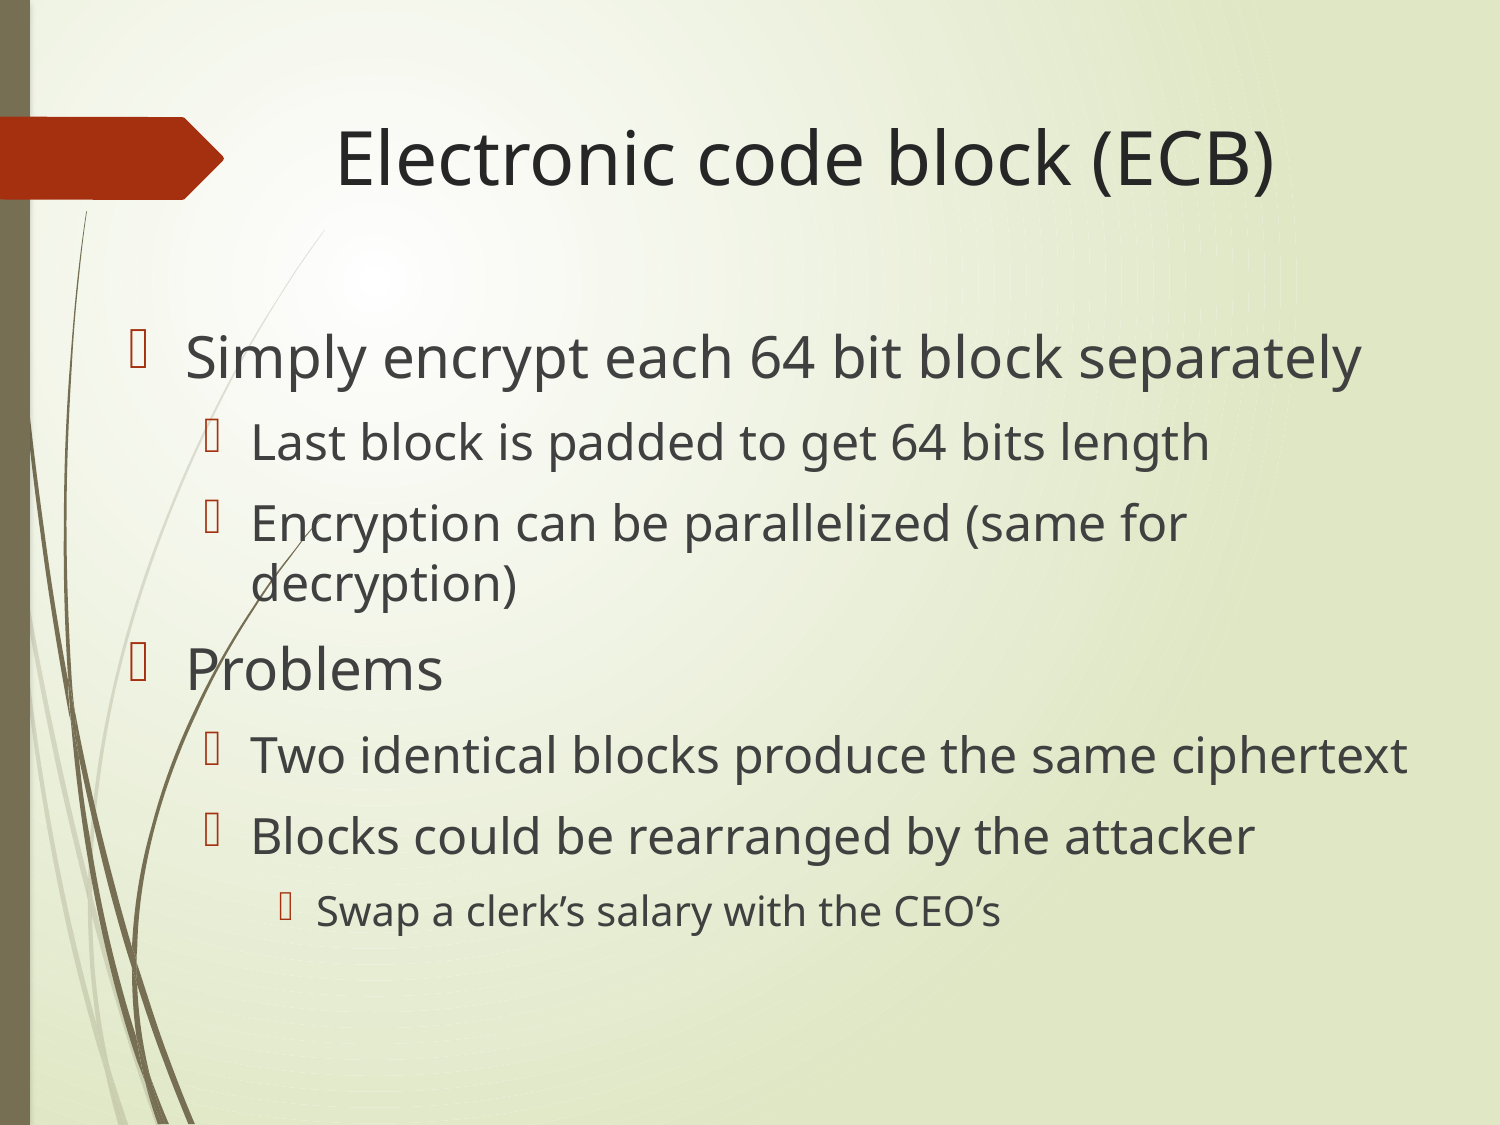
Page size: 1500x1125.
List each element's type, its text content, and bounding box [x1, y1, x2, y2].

title Electronic code block (ECB) [319, 102, 1400, 312]
list Simply encrypt each 64 bit block separately Last block is padded to get 64 bits length Encryption can be parallelized (same for decryption) Problems Two identical blocks produce the same ciphertext Blocks could be rearranged by the attacker Swap a clerk’s salary with the CEO’s [113, 312, 1441, 1089]
